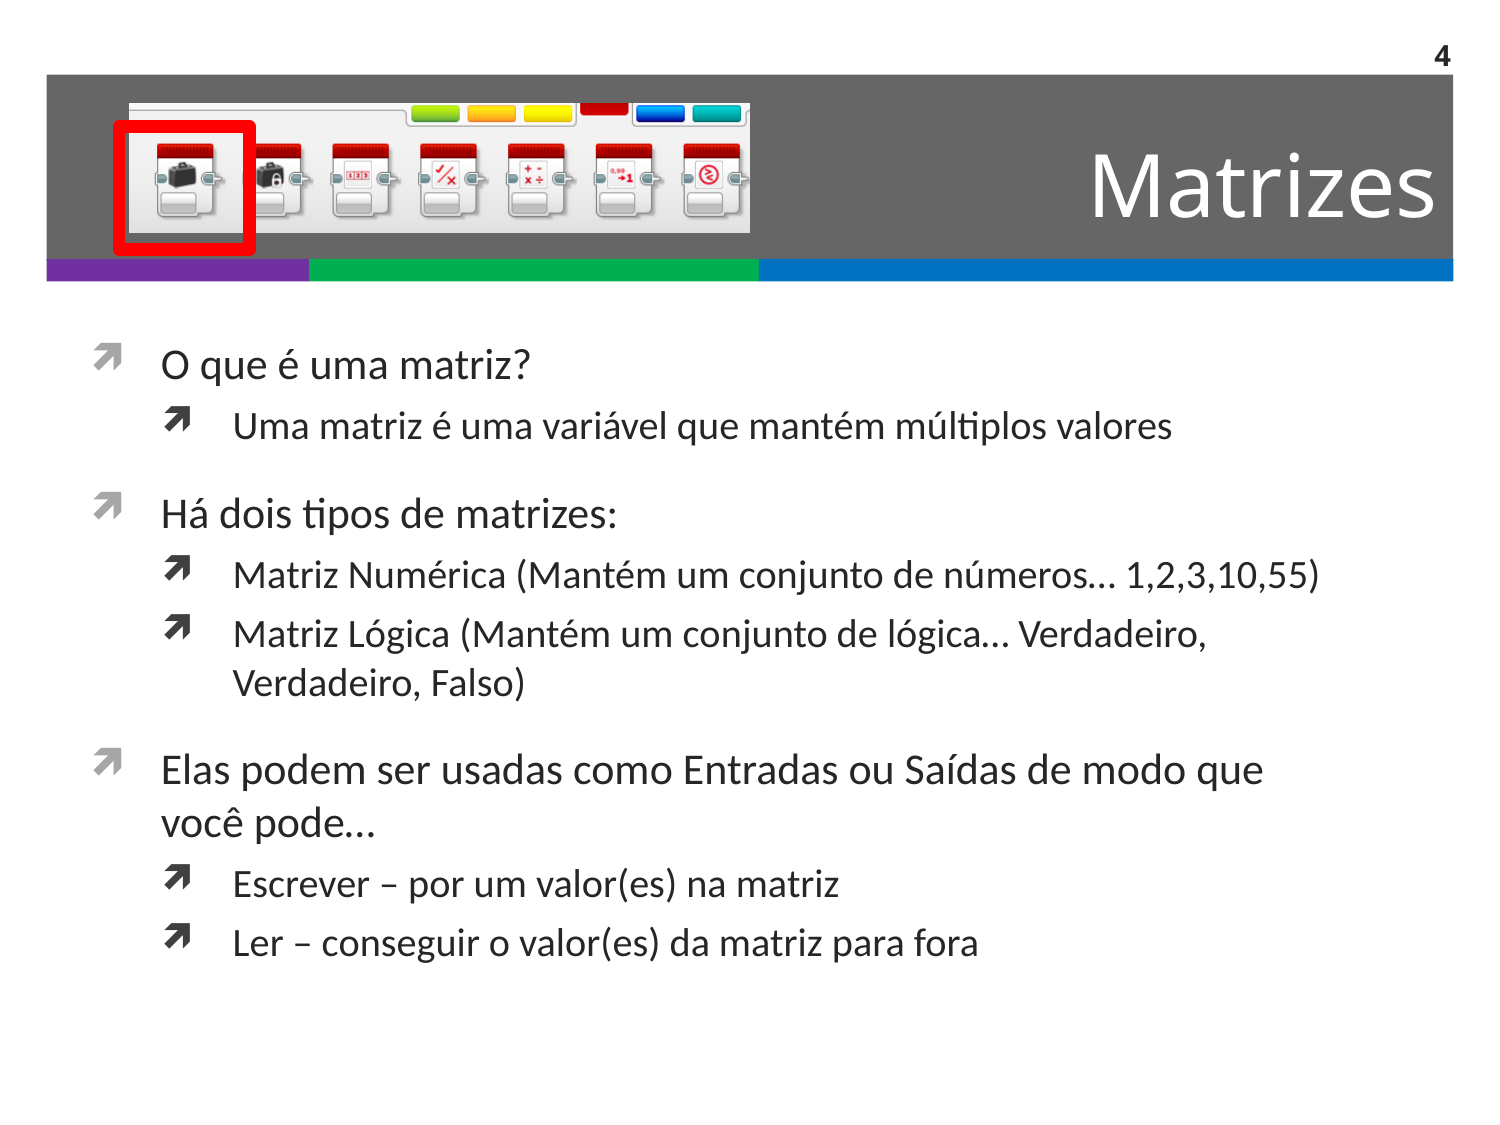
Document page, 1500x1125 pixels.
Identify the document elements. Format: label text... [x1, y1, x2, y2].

slide_number 4 [1362, 27, 1466, 87]
title Matrizes [46, 103, 1454, 263]
list O que é uma matriz? Uma matriz é uma variável que mantém múltiplos valores Há dois tipos de matrizes: Matriz Numérica (Mantém um conjunto de números… 1,2,3,10,55) Matriz Lógica (Mantém um conjunto de lógica… Verdadeiro, Verdadeiro, Falso) Elas podem ser usadas como Entradas ou Saídas de modo que você pode… Escrever – por um valor(es) na matriz Ler – conseguir o valor(es) da matriz para fora [75, 328, 1350, 1004]
picture [128, 102, 751, 234]
text_box [117, 241, 252, 252]
